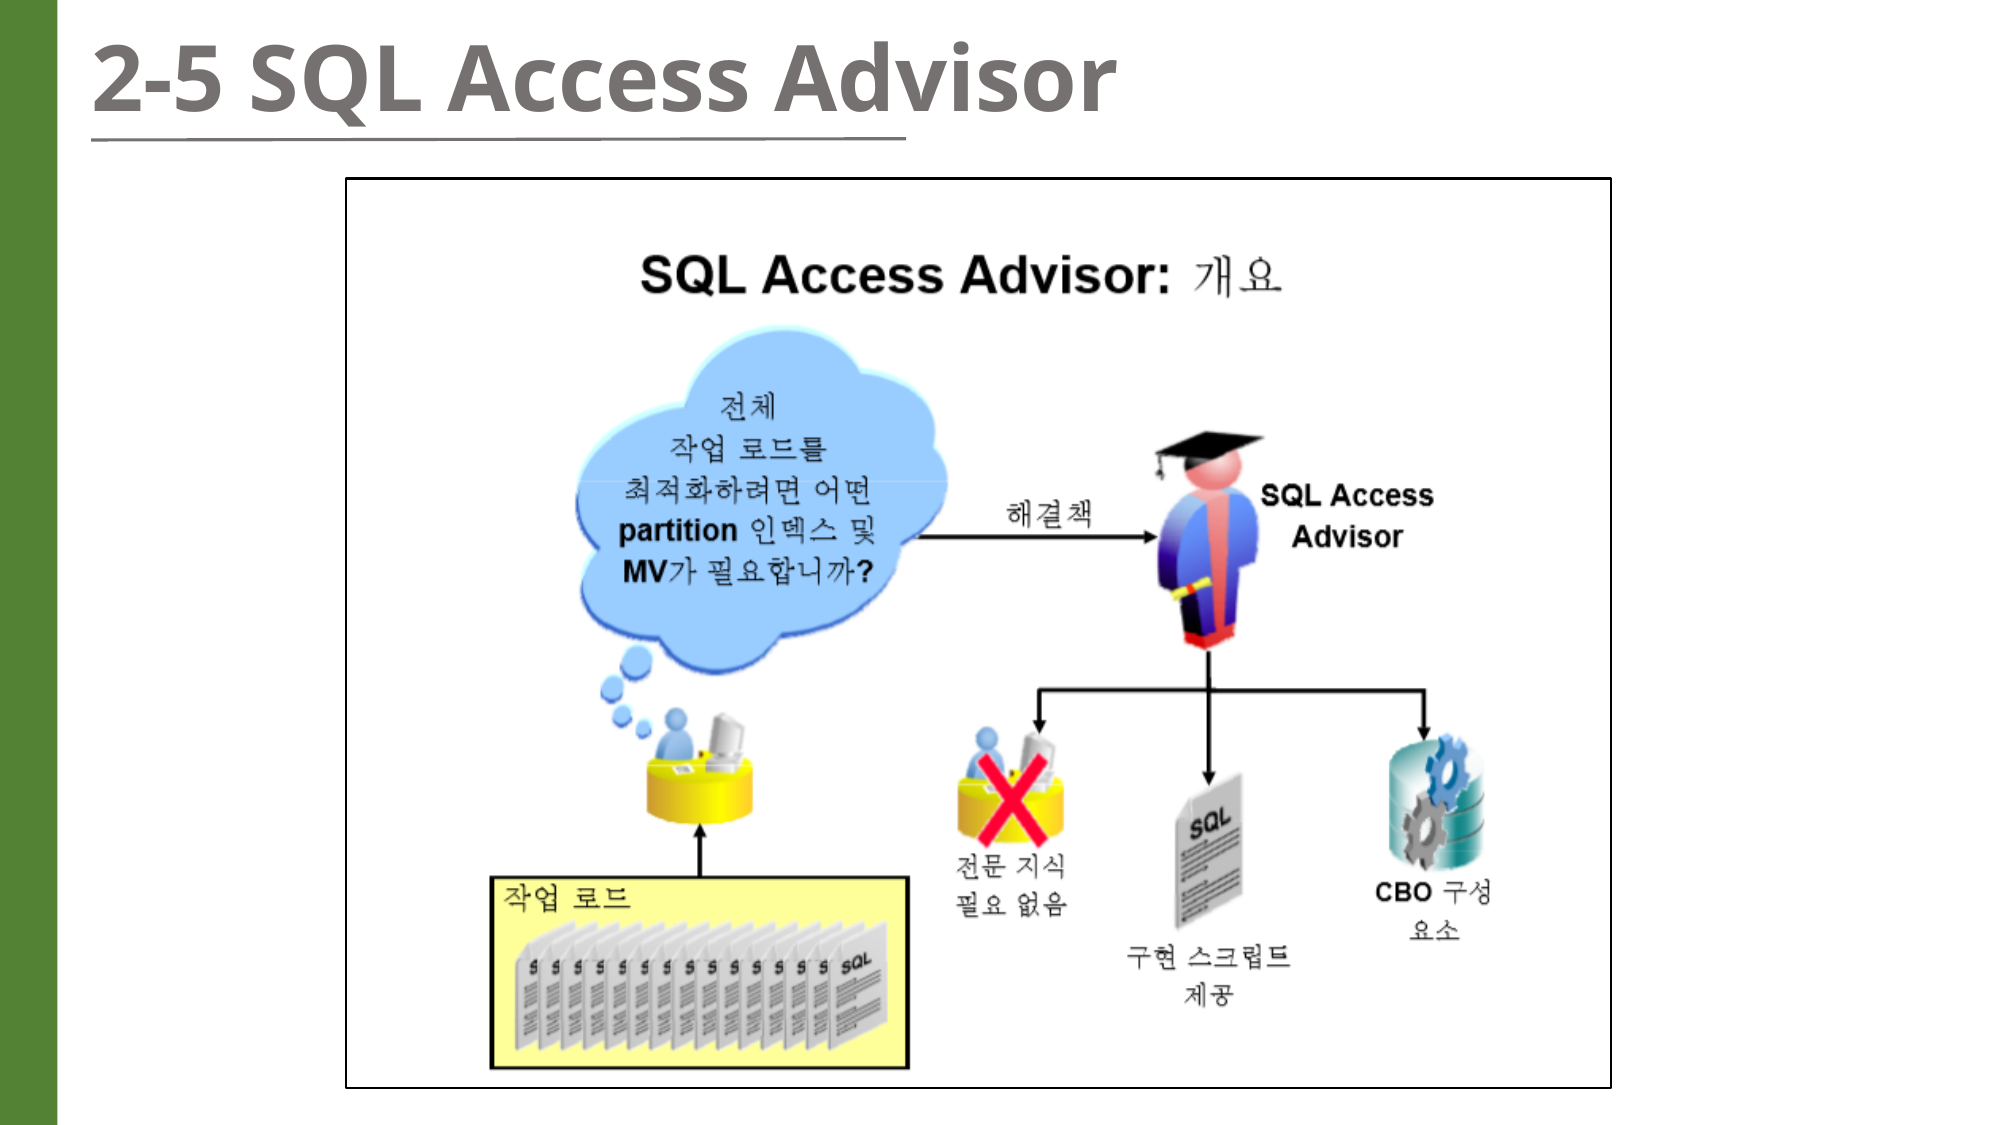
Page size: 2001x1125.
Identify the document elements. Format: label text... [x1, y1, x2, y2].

text_box [0, 0, 58, 1125]
picture [347, 179, 1610, 1087]
text_box 2-5 SQL Access Advisor [76, 12, 1136, 138]
